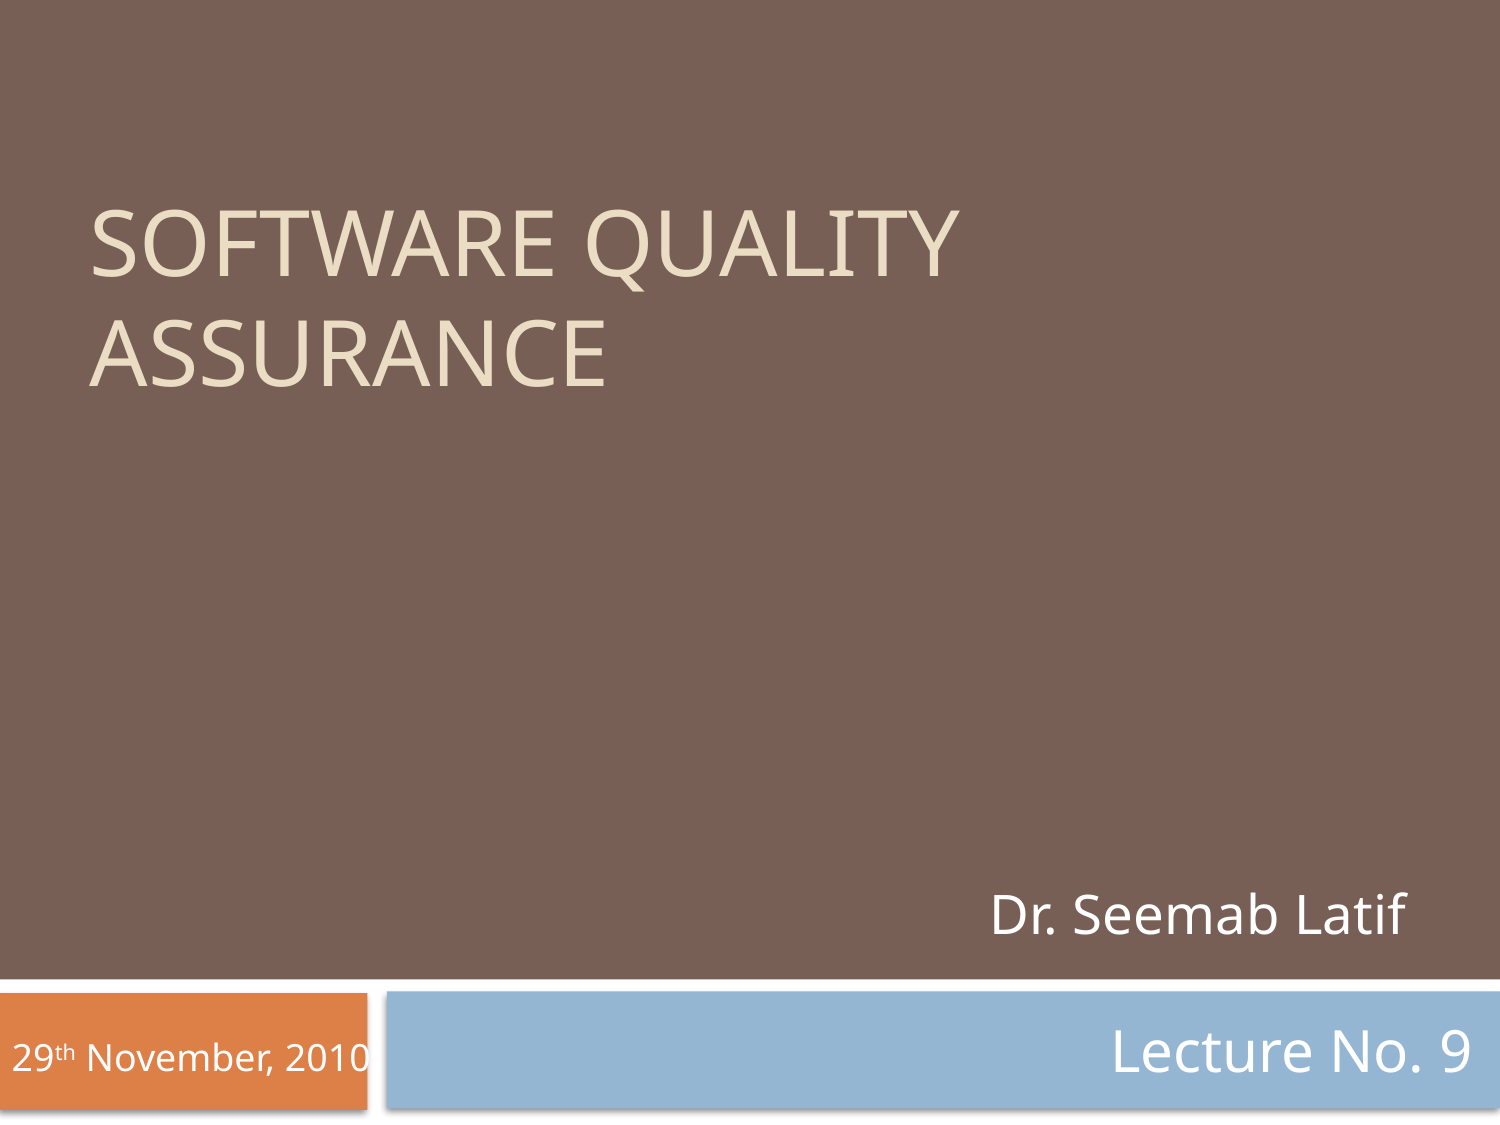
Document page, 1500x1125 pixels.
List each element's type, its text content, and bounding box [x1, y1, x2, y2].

text_box 29th November, 2010 [0, 1026, 386, 1087]
title Software Quality Assurance [75, 262, 1450, 413]
text_box Dr. Seemab Latif [974, 849, 1488, 975]
subtitle Lecture No. 9 [387, 992, 1488, 1105]
